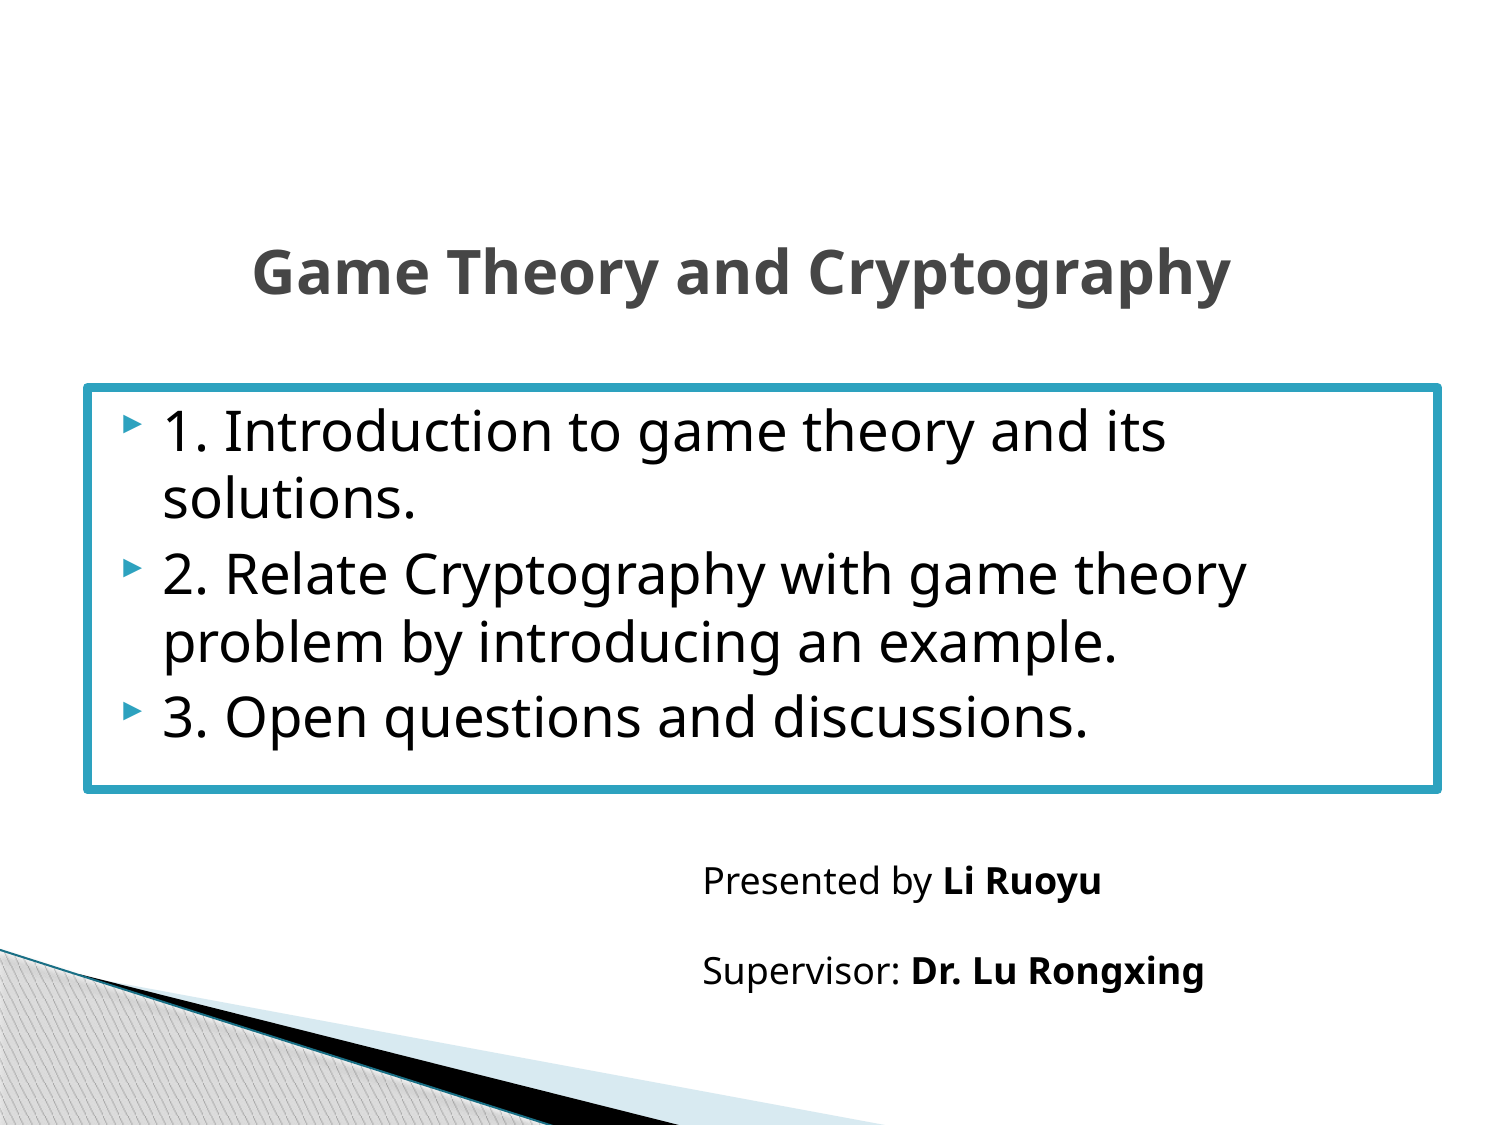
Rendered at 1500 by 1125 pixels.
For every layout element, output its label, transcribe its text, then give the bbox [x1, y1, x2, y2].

list 1. Introduction to game theory and its solutions. 2. Relate Cryptography with game theory problem by introducing an example. 3. Open questions and discussions. [83, 383, 1442, 794]
text_box Presented by Li Ruoyu Supervisor: Dr. Lu Rongxing [687, 849, 1325, 1000]
title Game Theory and Cryptography [125, 224, 1359, 315]
